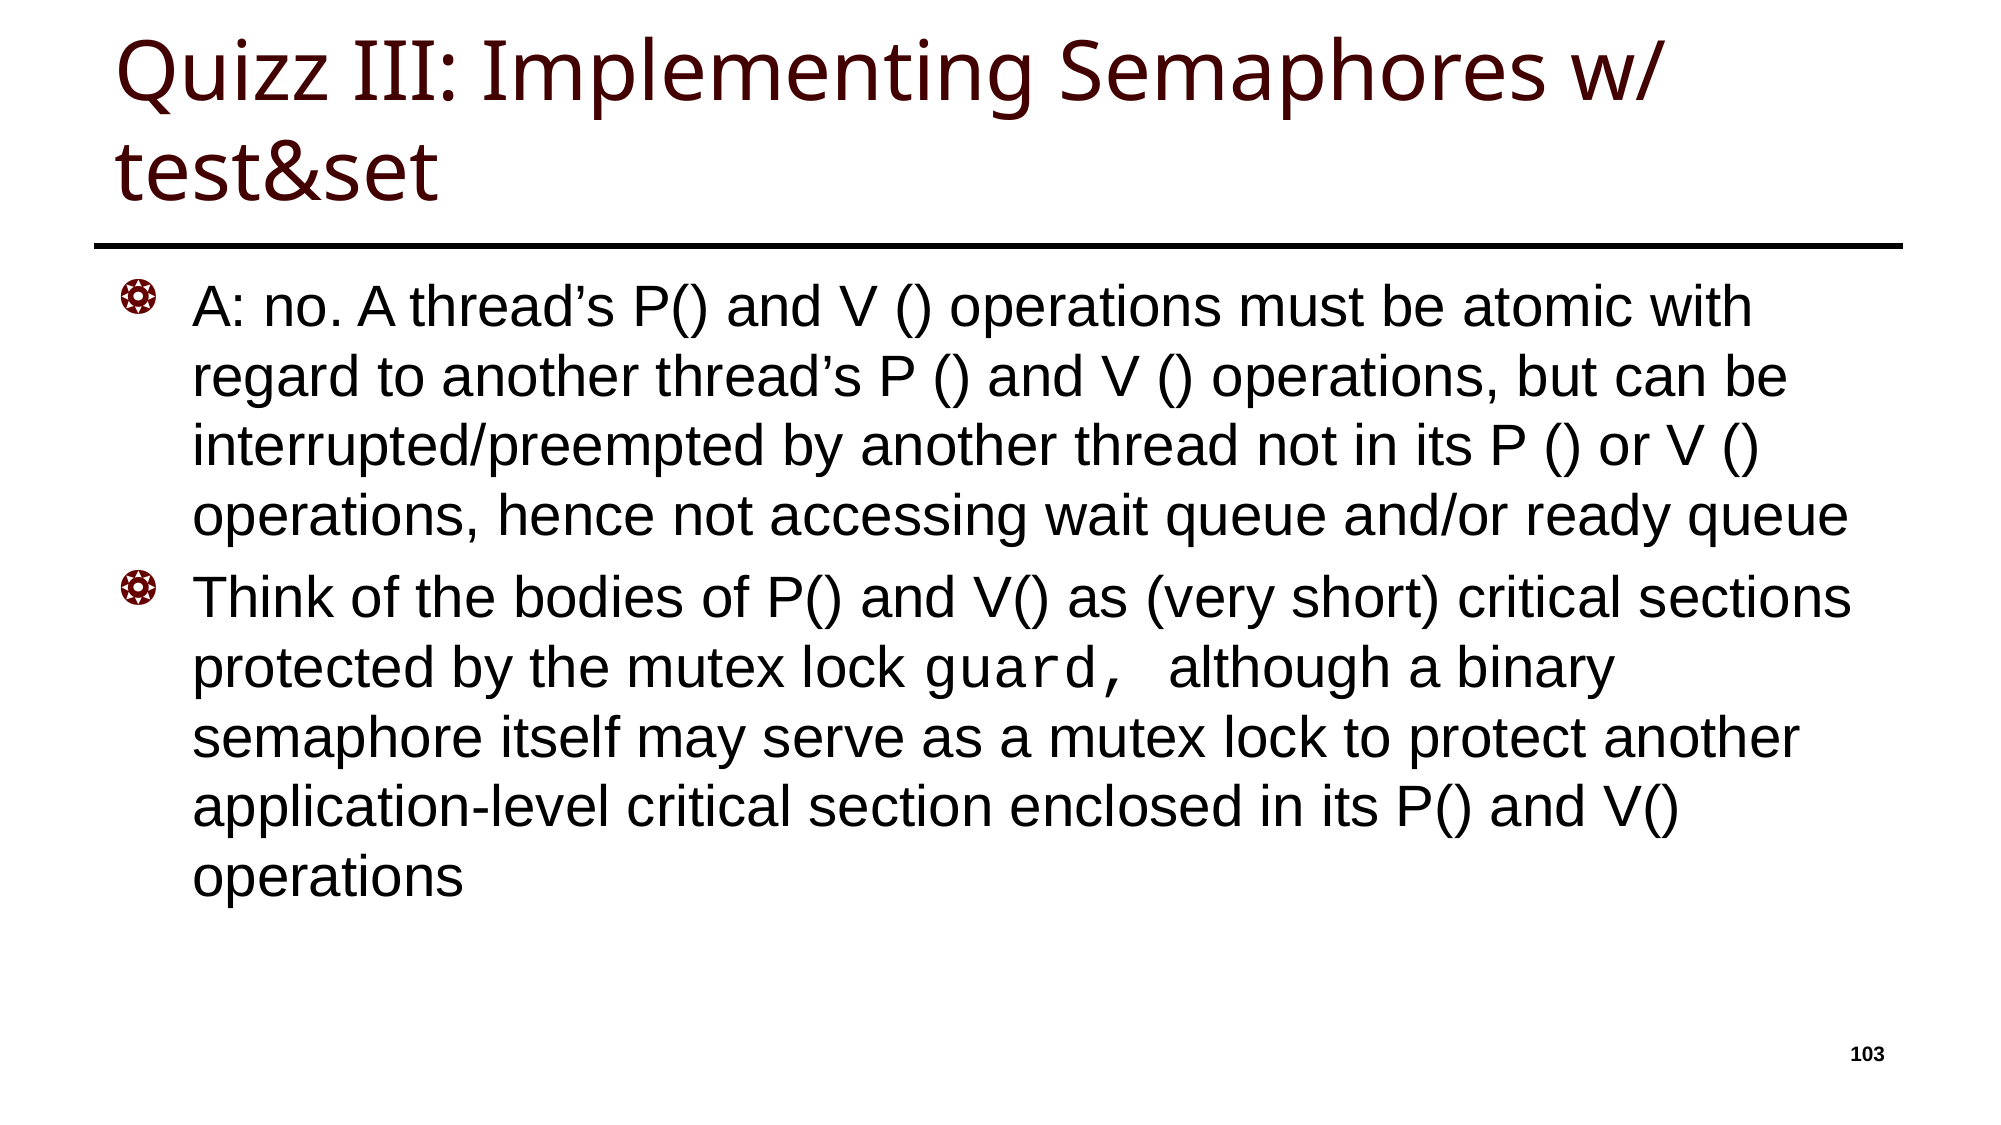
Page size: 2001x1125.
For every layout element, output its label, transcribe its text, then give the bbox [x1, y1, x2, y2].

title Quizz III: Implementing Semaphores w/ test&set [99, 37, 1901, 226]
slide_number 103 [1433, 1033, 1901, 1109]
list A: no. A thread’s P() and V () operations must be atomic with regard to another thread’s P () and V () operations, but can be interrupted/preempted by another thread not in its P () or V () operations, hence not accessing wait queue and/or ready queue Think of the bodies of P() and V() as (very short) critical sections protected by the mutex lock guard, although a binary semaphore itself may serve as a mutex lock to protect another application-level critical section enclosed in its P() and V() operations [99, 260, 1917, 1032]
